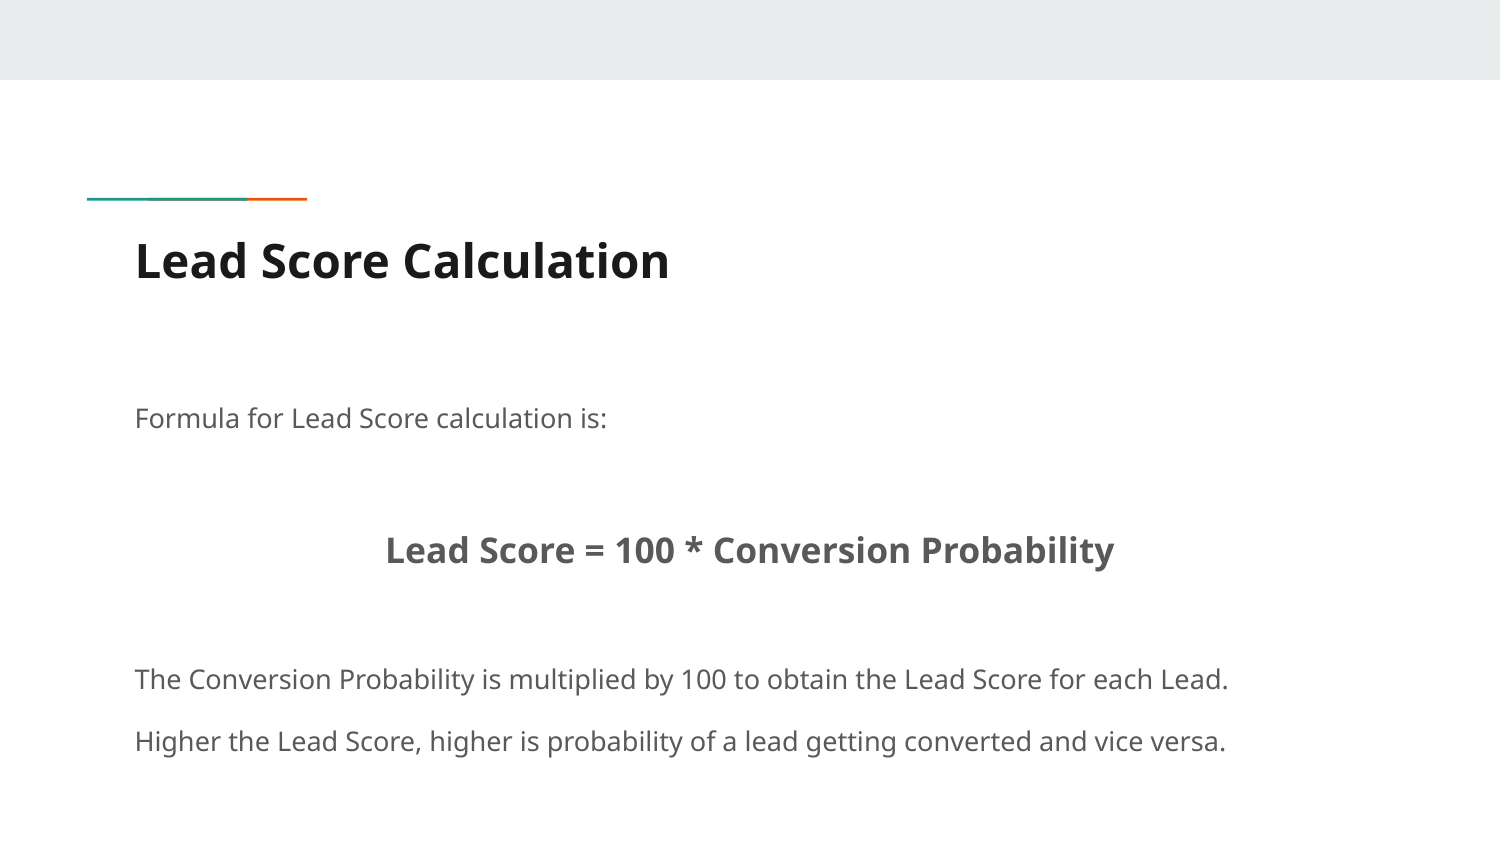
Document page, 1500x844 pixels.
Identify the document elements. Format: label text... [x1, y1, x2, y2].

list Formula for Lead Score calculation is: Lead Score = 100 * Conversion Probability The Conversion Probability is multiplied by 100 to obtain the Lead Score for each Lead. Higher the Lead Score, higher is probability of a lead getting converted and vice versa. [119, 341, 1381, 814]
title Lead Score Calculation [119, 216, 1381, 305]
